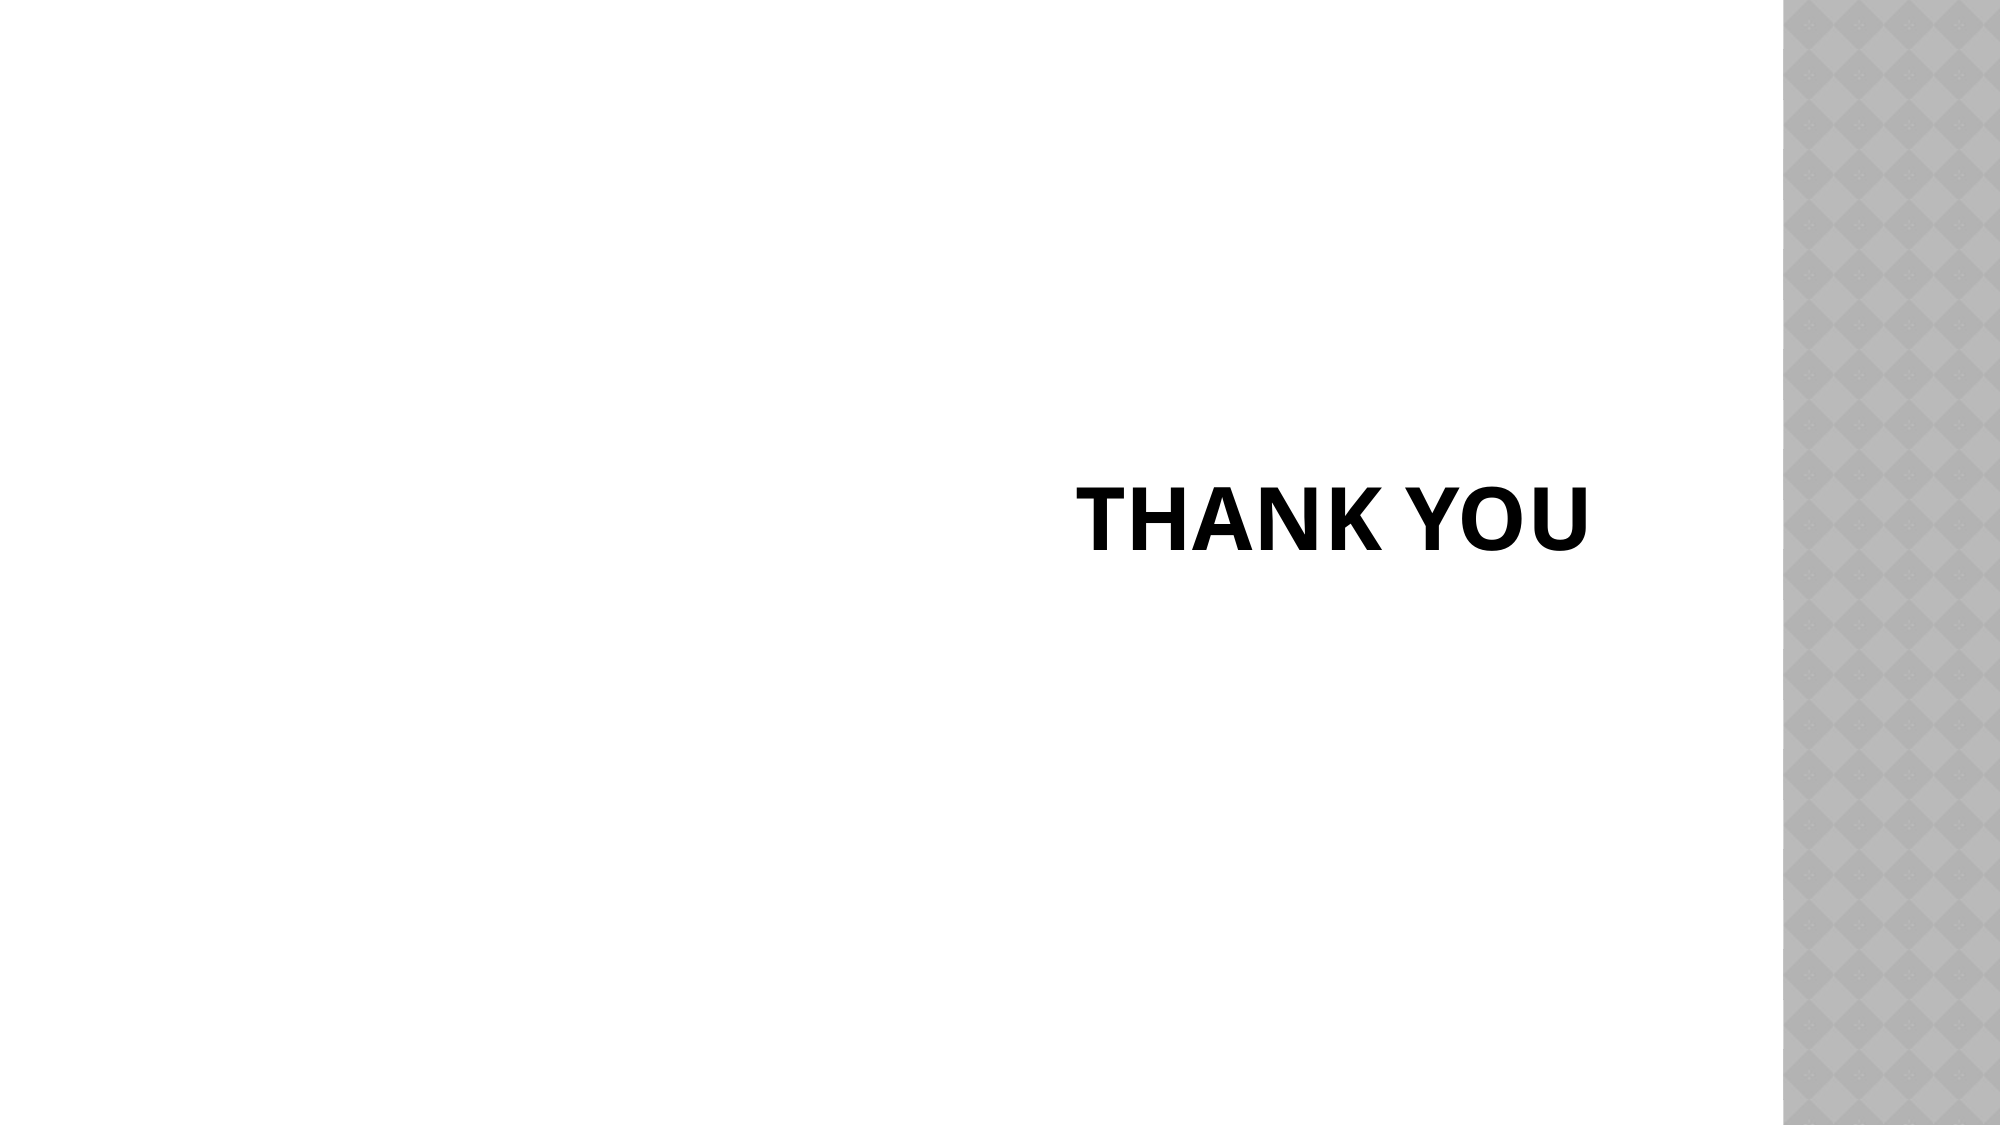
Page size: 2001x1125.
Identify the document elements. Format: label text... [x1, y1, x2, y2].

title Thank You [233, 462, 1602, 687]
